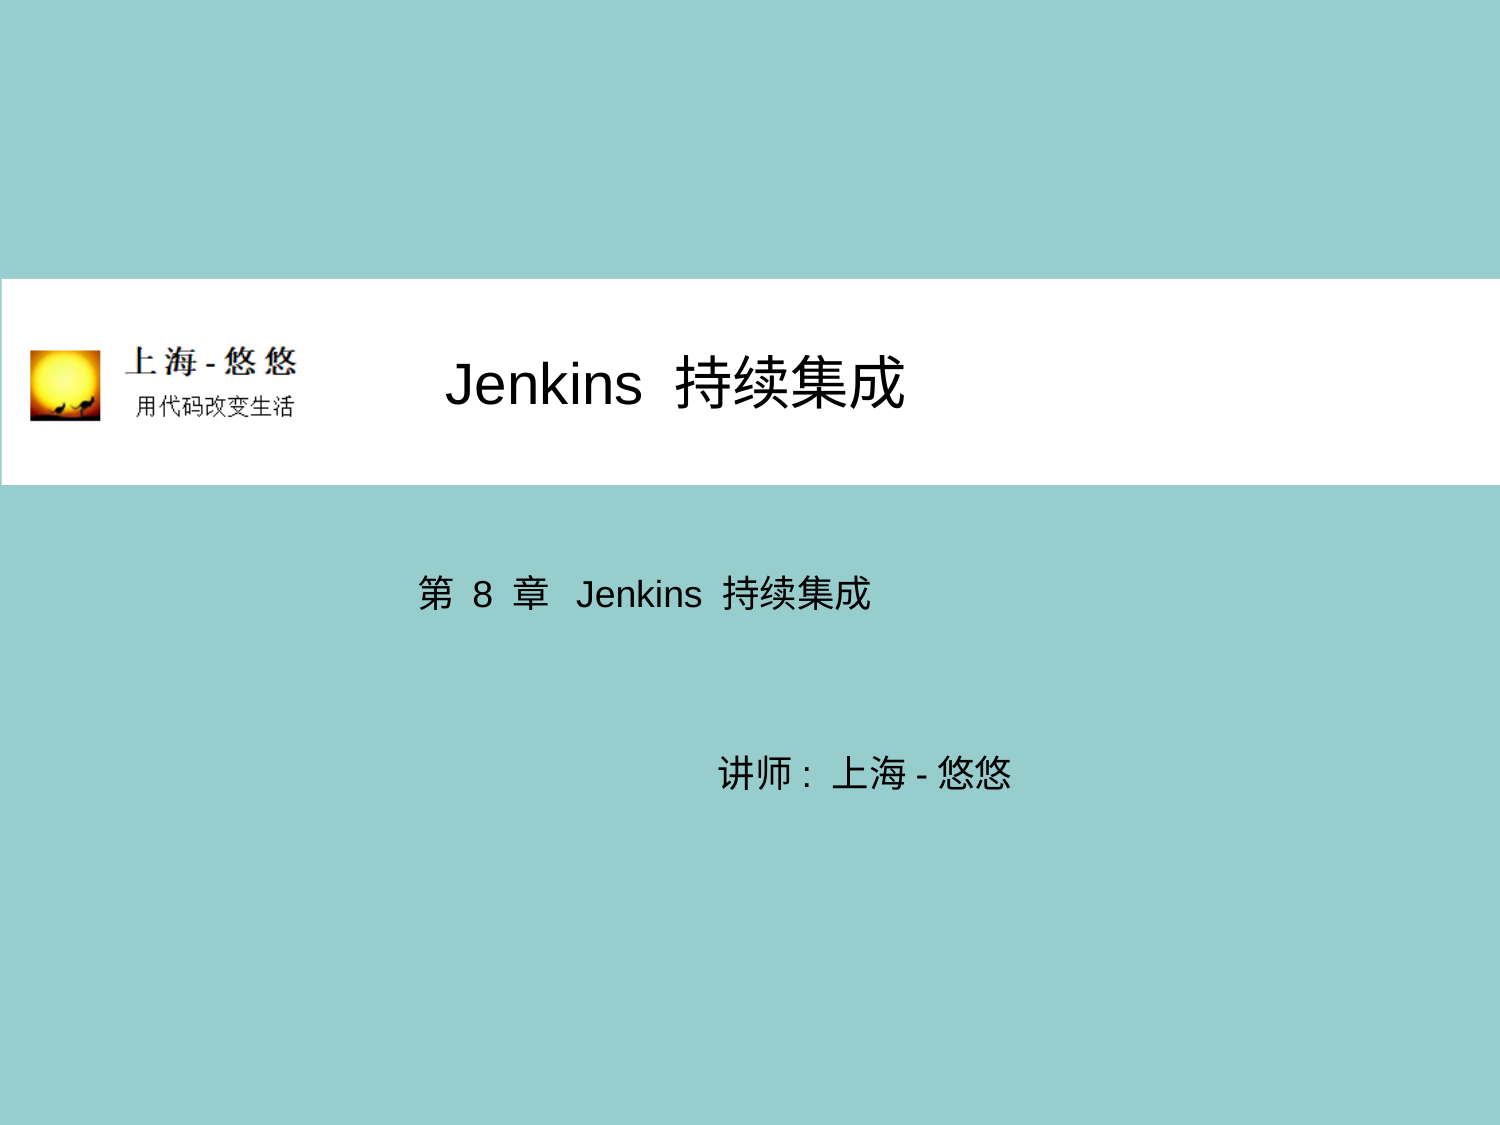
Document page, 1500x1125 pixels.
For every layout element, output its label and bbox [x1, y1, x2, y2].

picture [17, 333, 313, 432]
